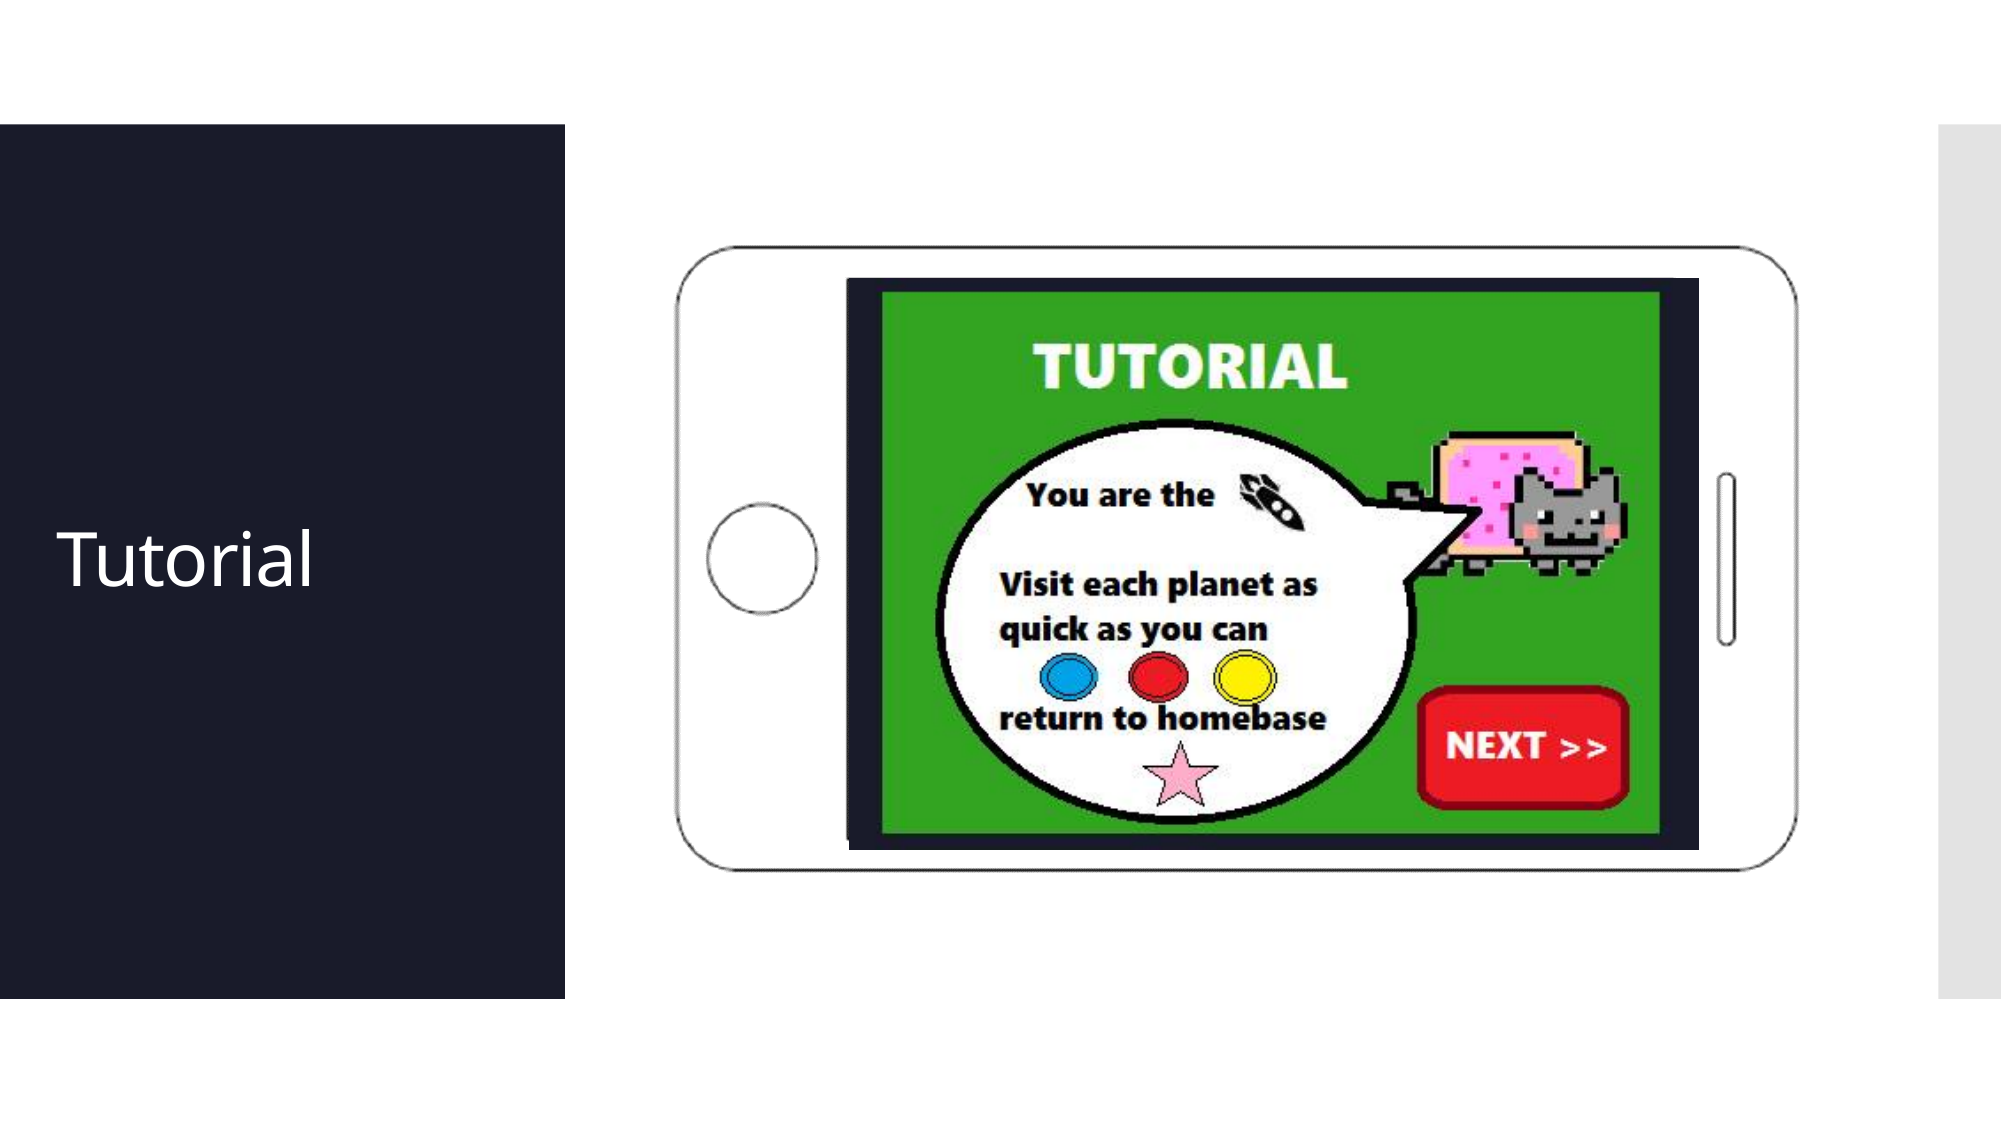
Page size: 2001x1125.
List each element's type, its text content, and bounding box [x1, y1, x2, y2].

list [634, 207, 1835, 916]
picture [848, 278, 1700, 850]
title Tutorial [41, 184, 525, 940]
